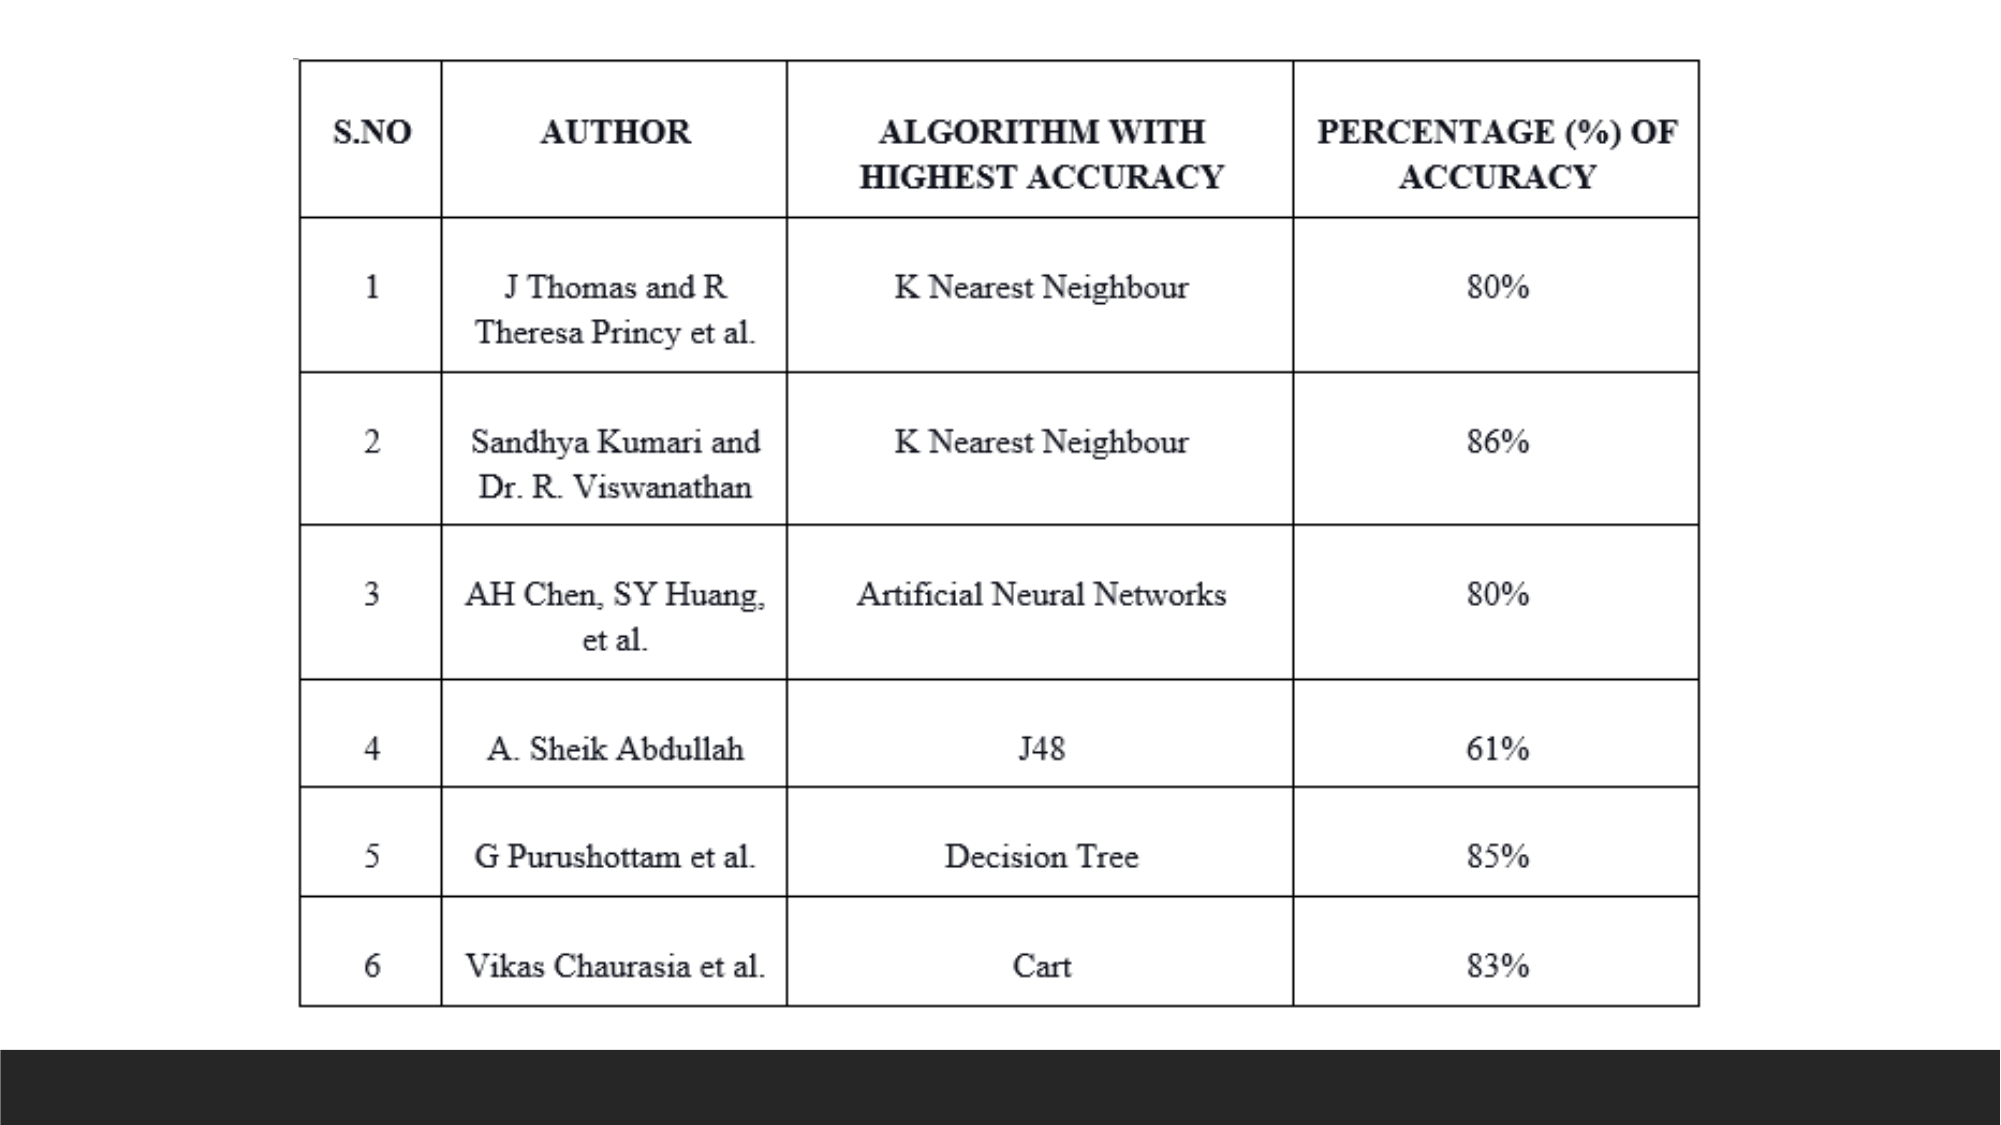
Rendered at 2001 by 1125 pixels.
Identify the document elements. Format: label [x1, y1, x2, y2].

picture [292, 58, 1708, 1012]
